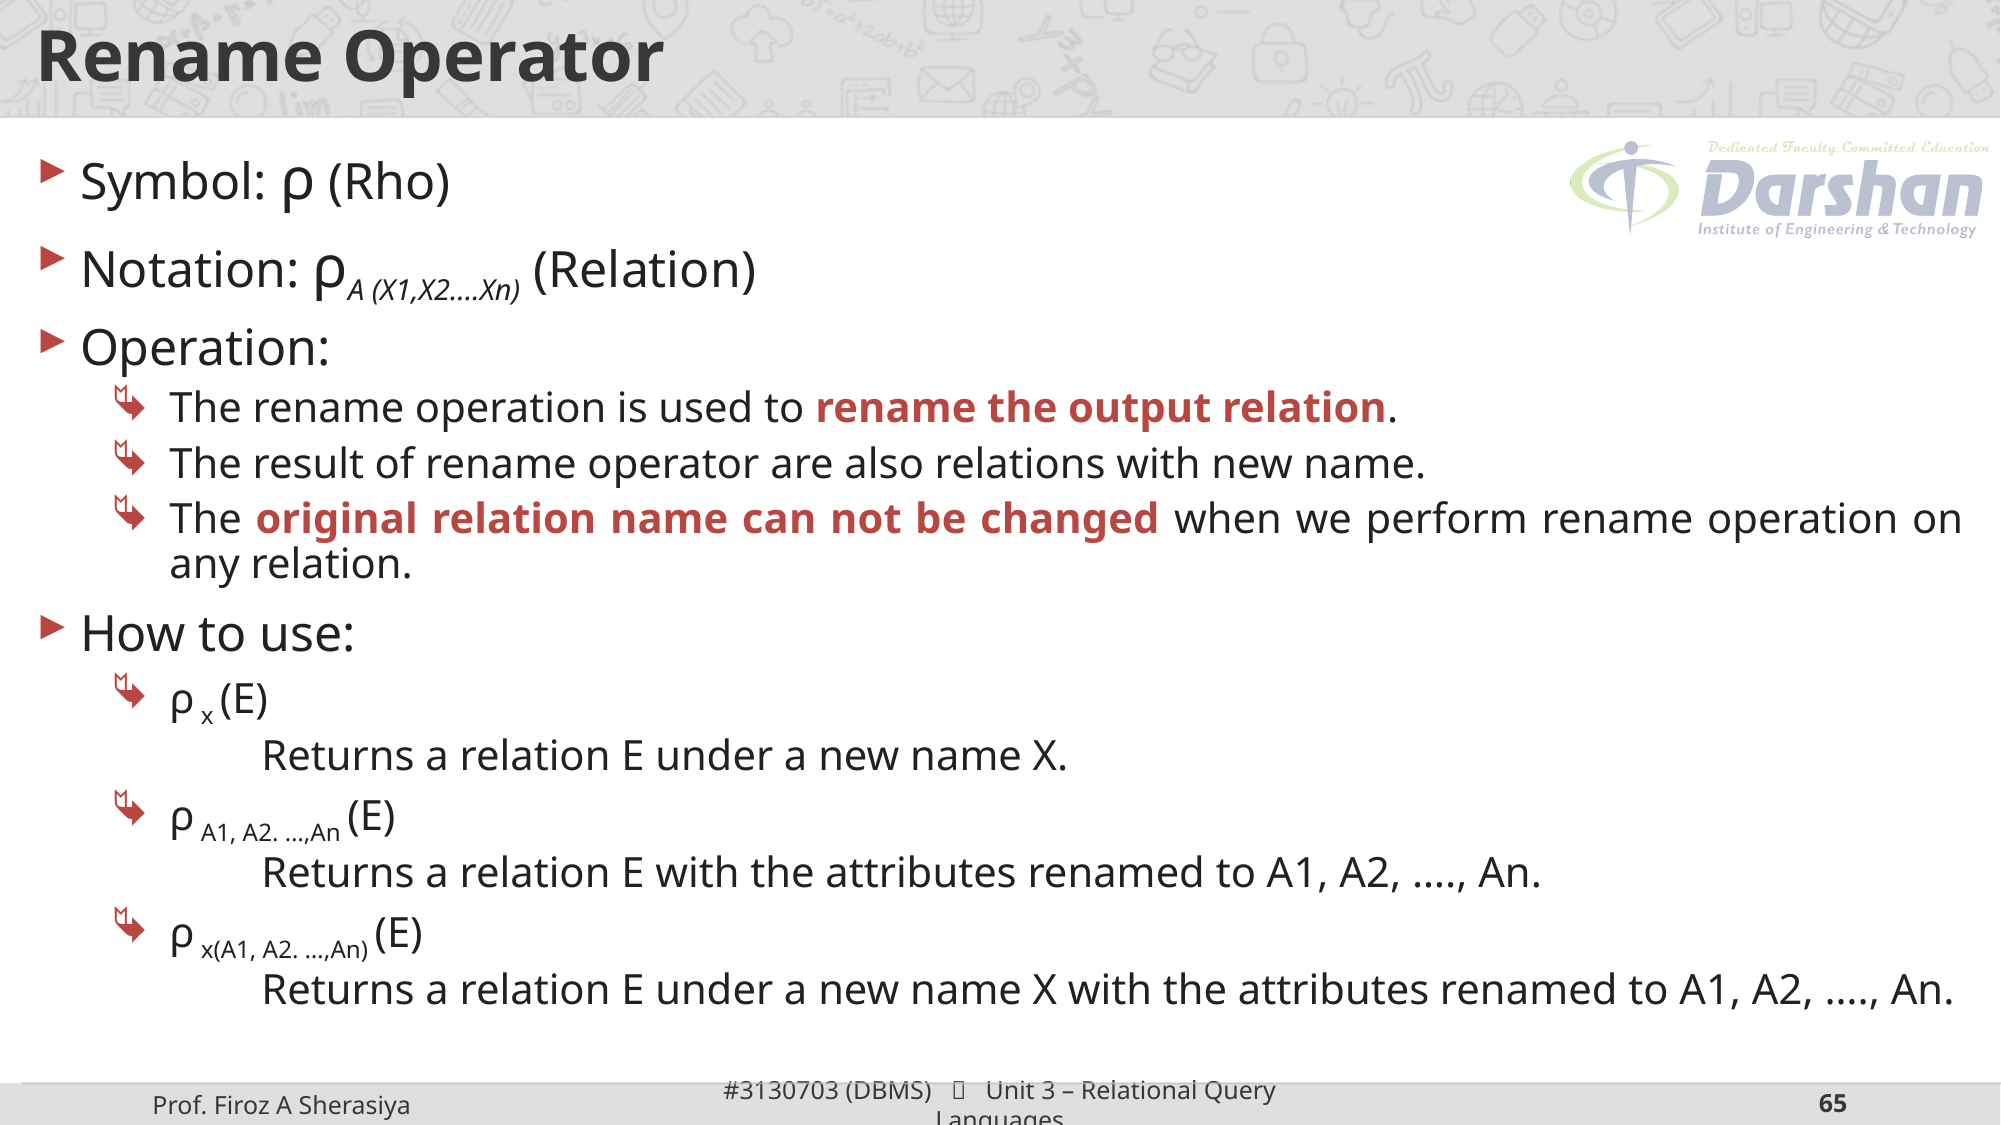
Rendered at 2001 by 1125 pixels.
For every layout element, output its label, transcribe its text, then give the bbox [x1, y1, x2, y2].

title Rename Operator [0, 0, 2000, 117]
table_cell 9 [1979, 141, 1990, 238]
list Symbol: ρ (Rho) Notation: ρA (X1,X2….Xn) (Relation) Operation: The rename operation is used to rename the output relation. The result of rename operator are also relations with new name. The original relation name can not be changed when we perform rename operation on any relation. How to use: ρ x (E) Returns a relation E under a new name X. ρ A1, A2. …,An (E) Returns a relation E with the attributes renamed to A1, A2, …., An. ρ x(A1, A2. …,An) (E) Returns a relation E under a new name X with the attributes renamed to A1, A2, …., An. [21, 141, 1979, 1059]
